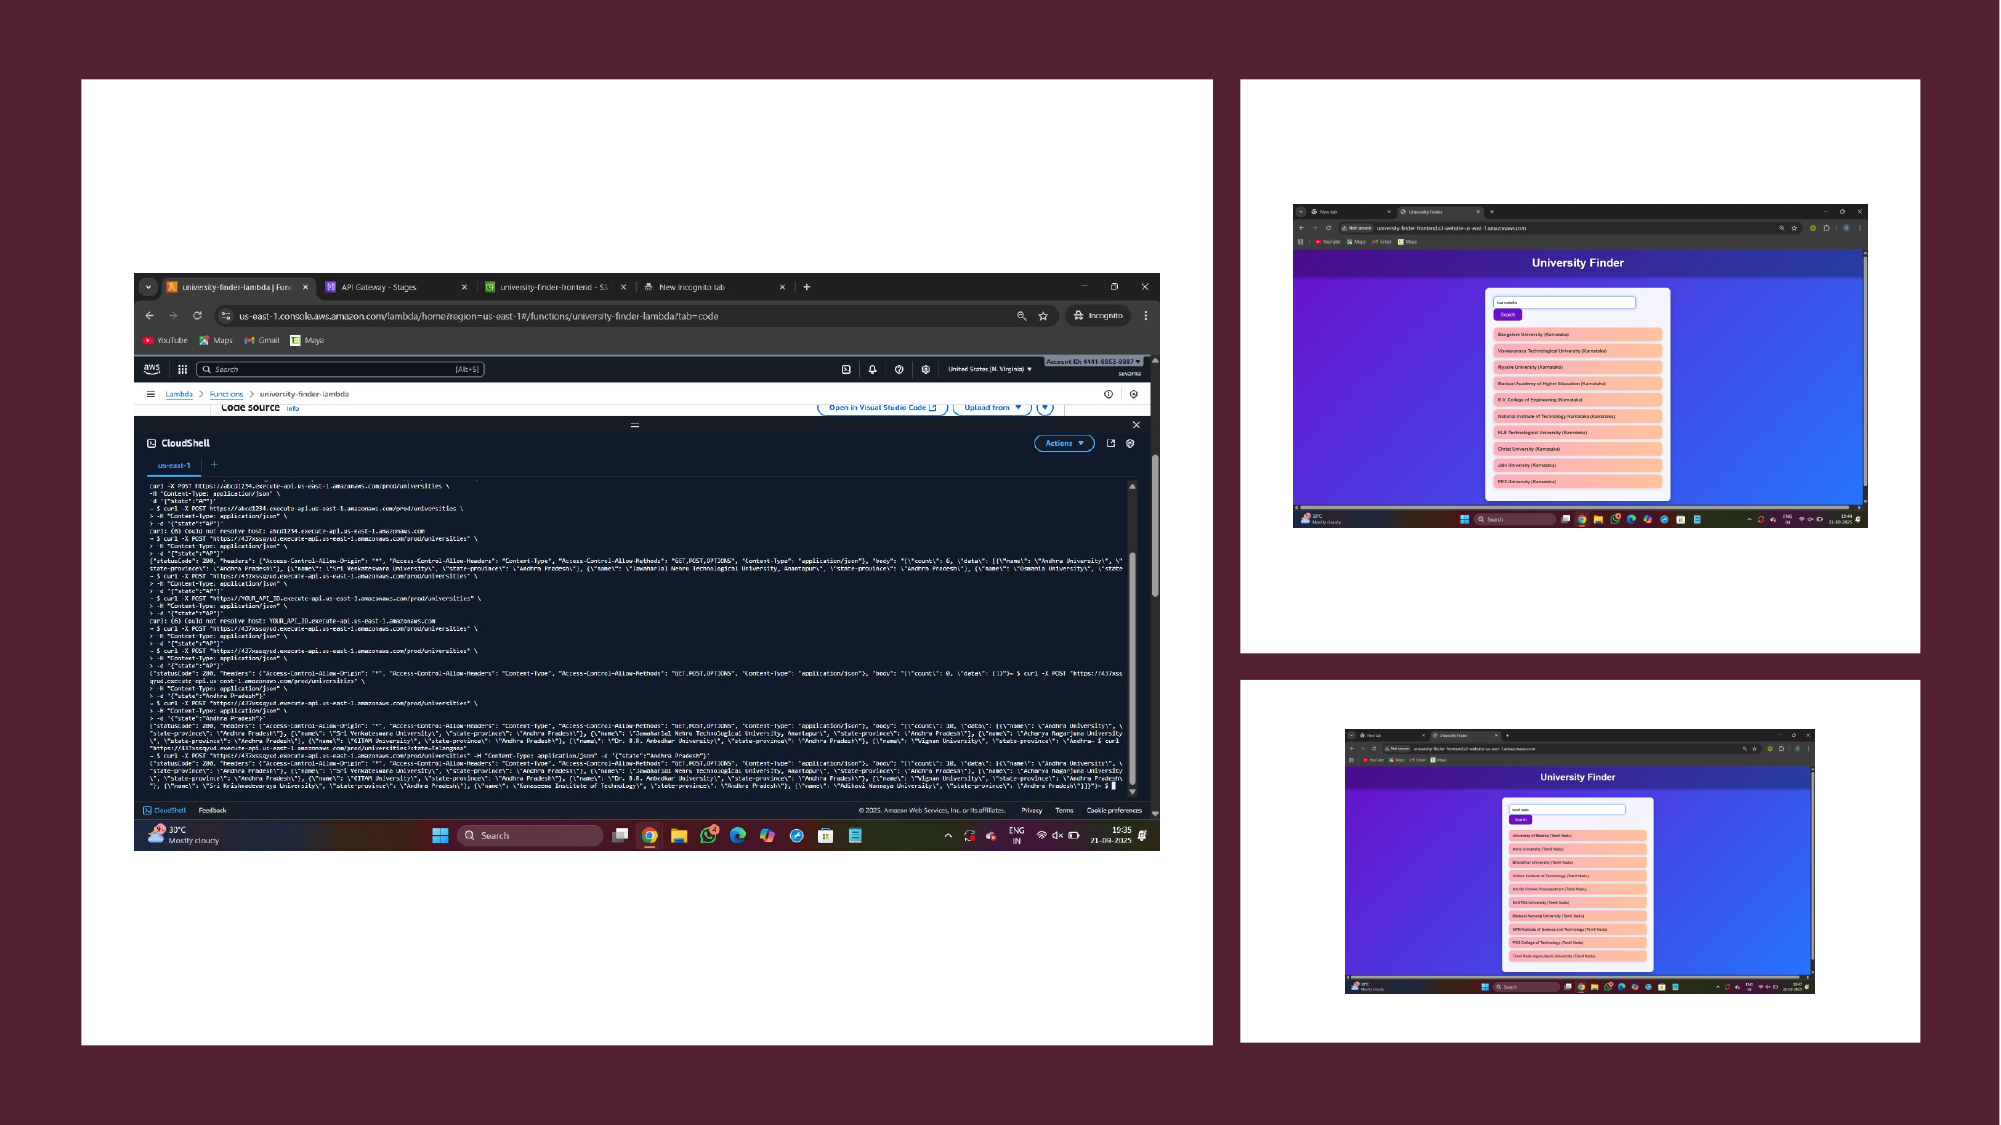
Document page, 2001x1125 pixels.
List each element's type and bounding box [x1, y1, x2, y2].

text_box [0, 0, 2000, 1125]
picture [133, 273, 1161, 852]
text_box [80, 78, 1214, 1047]
picture [1292, 204, 1868, 529]
picture [1345, 729, 1816, 994]
text_box [1239, 679, 1922, 1044]
text_box [1239, 78, 1922, 655]
